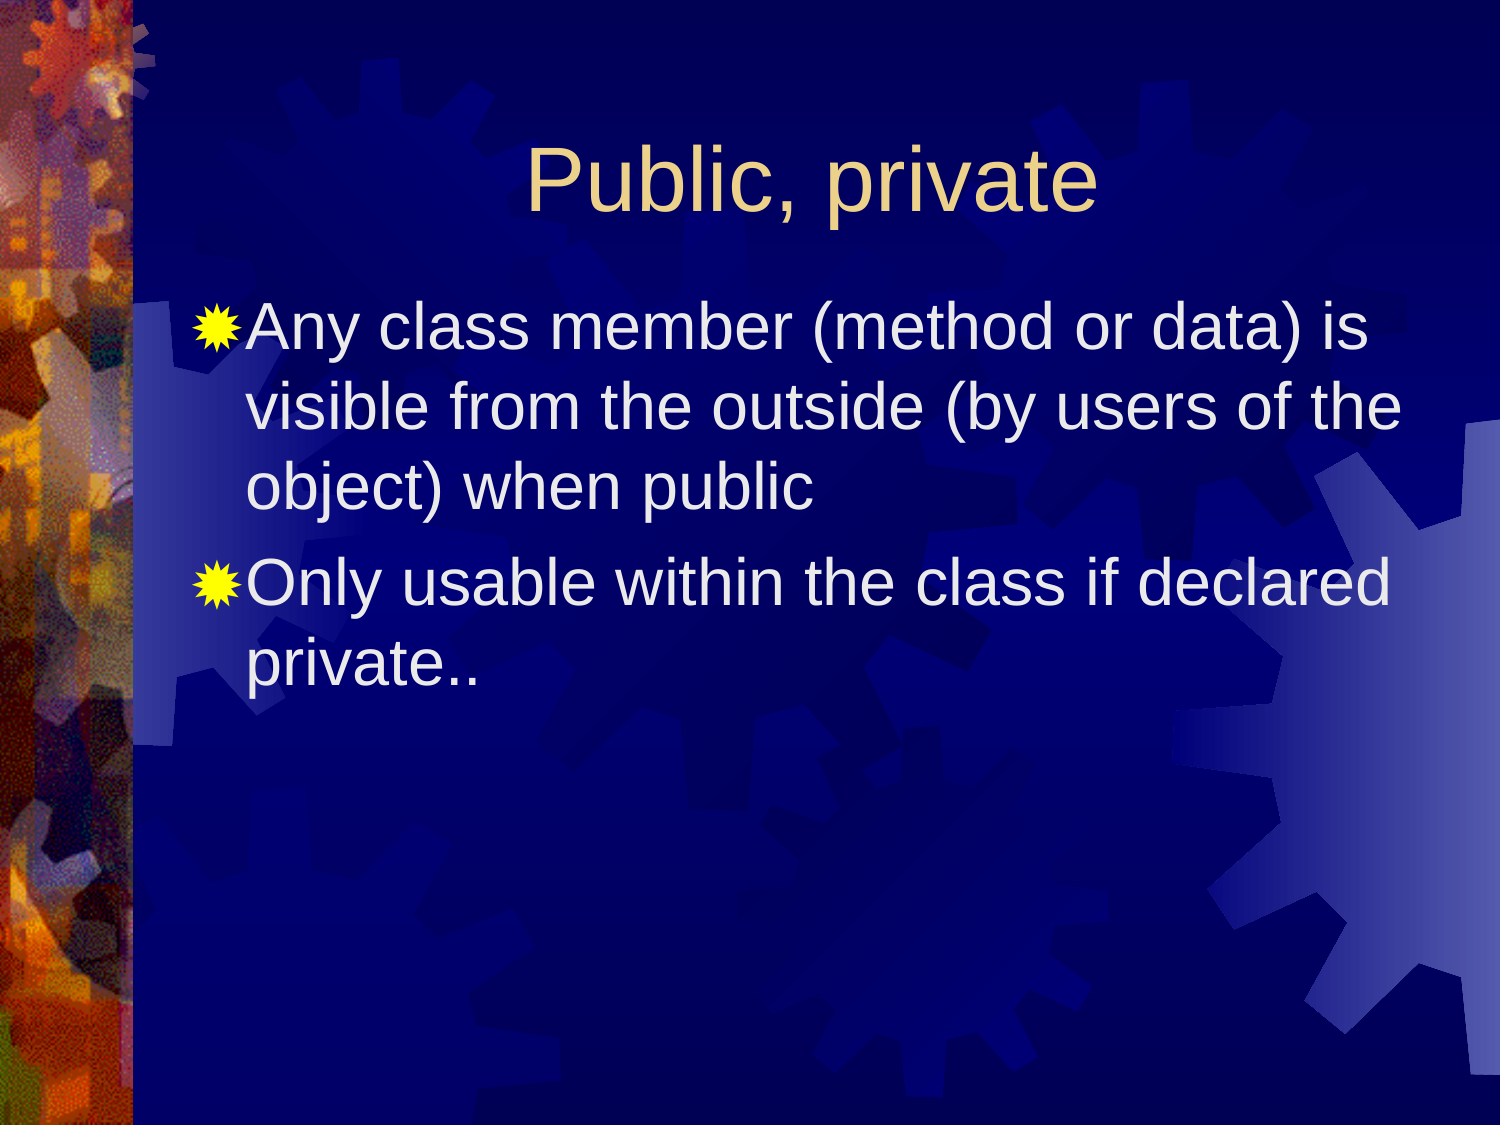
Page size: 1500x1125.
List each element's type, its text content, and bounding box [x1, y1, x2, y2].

picture [0, 0, 133, 1125]
title Public, private [174, 50, 1450, 238]
list Any class member (method or data) is visible from the outside (by users of the object) when public Only usable within the class if declared private.. [174, 275, 1450, 950]
